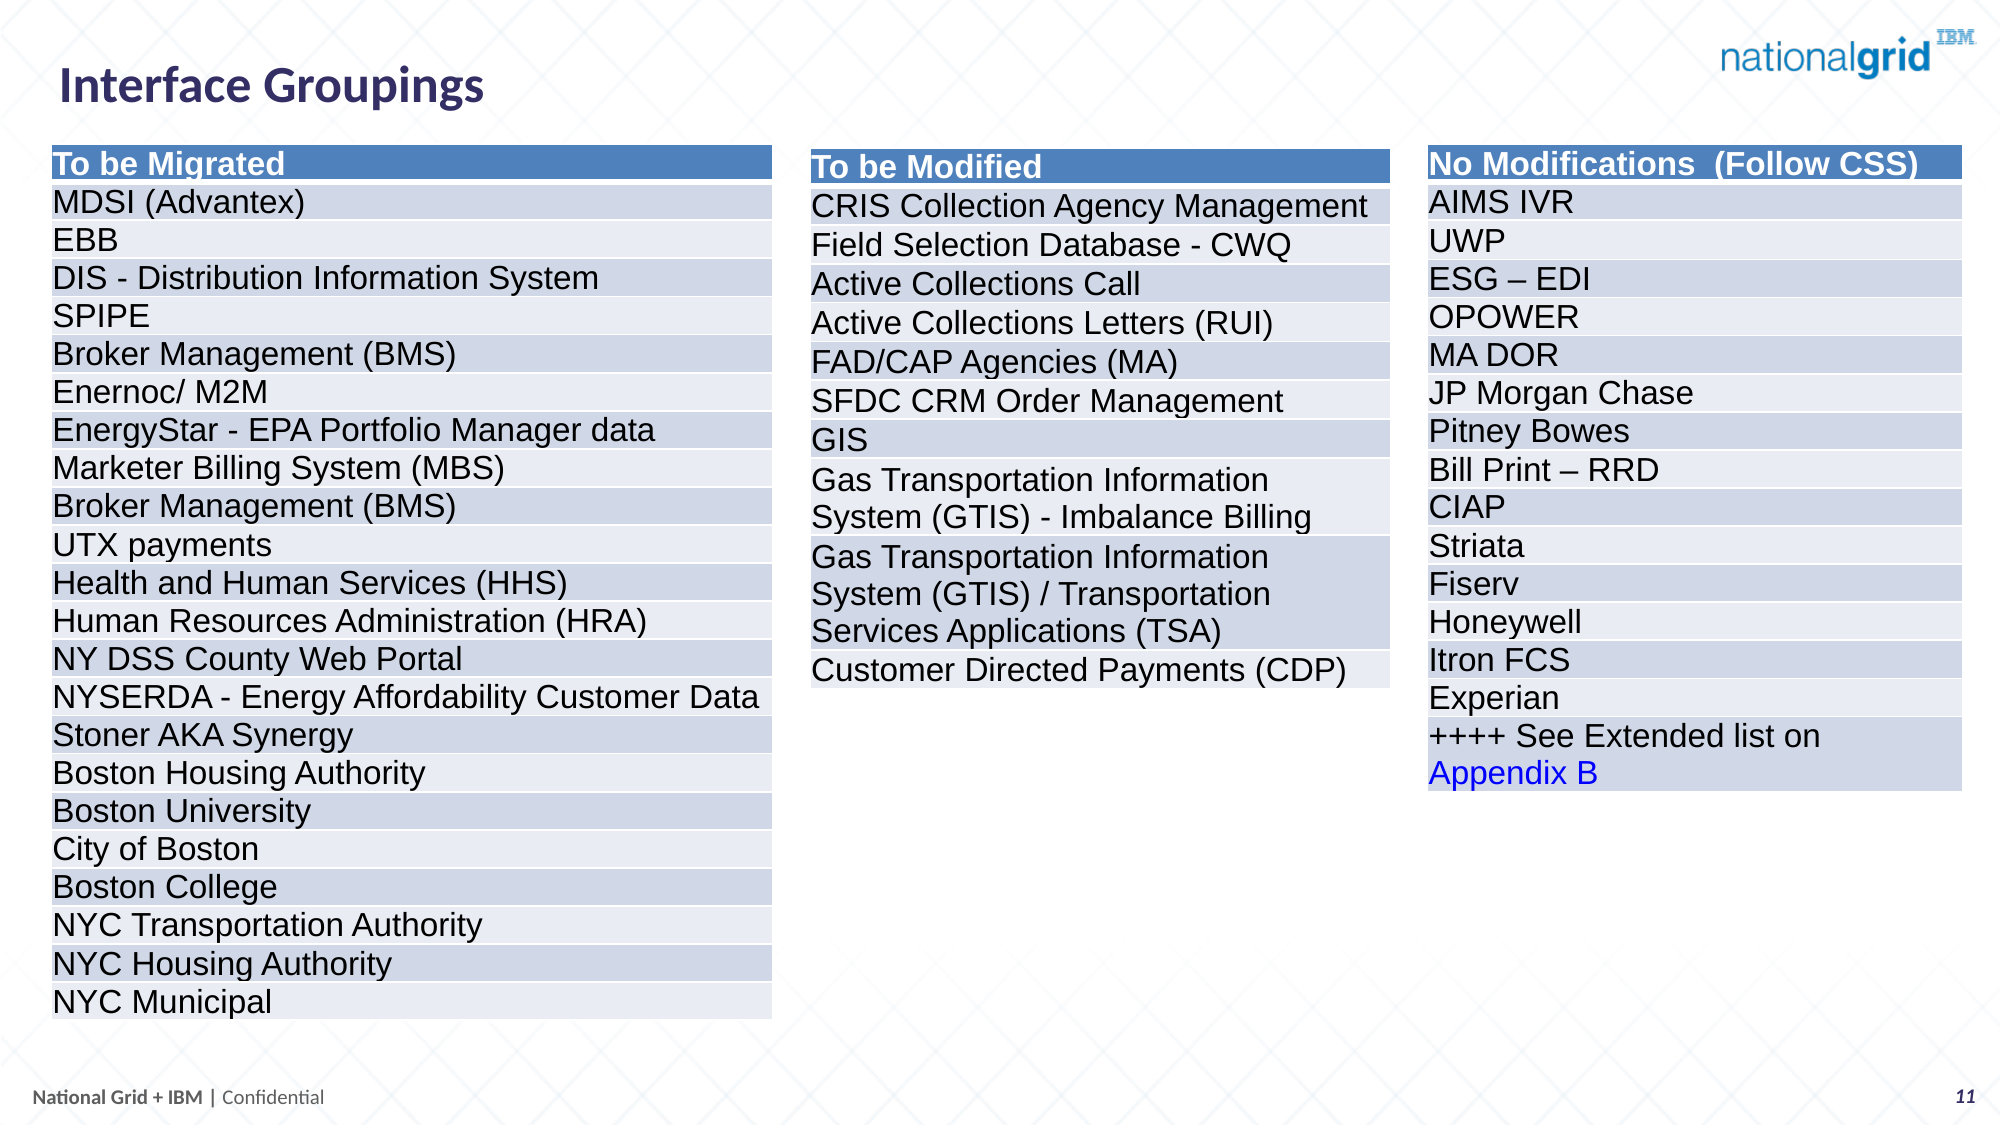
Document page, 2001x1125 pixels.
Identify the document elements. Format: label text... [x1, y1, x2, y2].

table_cell Experian [1428, 679, 1962, 716]
table_cell ++++ See Extended list on Appendix B [1428, 717, 1962, 791]
table_cell Active Collections Call [811, 265, 1390, 302]
table_cell DIS - Distribution Information System [52, 259, 772, 296]
title Interface Groupings [51, 17, 1610, 122]
table_cell UWP [1428, 221, 1962, 259]
table_cell FAD/CAP Agencies (MA) [811, 342, 1390, 379]
table_cell Broker Management (BMS) [52, 488, 772, 524]
table_cell NYSERDA - Energy Affordability Customer Data [52, 678, 772, 715]
table_cell Gas Transportation Information System (GTIS) - Imbalance Billing [811, 459, 1390, 534]
table_cell NYC Housing Authority [52, 945, 772, 981]
table_cell Active Collections Letters (RUI) [811, 303, 1390, 341]
table_cell SFDC CRM Order Management [811, 381, 1390, 418]
table_cell Itron FCS [1428, 641, 1962, 678]
table_cell MA DOR [1428, 336, 1962, 373]
table_cell EBB [52, 221, 772, 257]
table_cell City of Boston [52, 831, 772, 867]
table_header No Modifications (Follow CSS) [1428, 145, 1962, 179]
table_cell Stoner AKA Synergy [52, 716, 772, 753]
table_cell UTX payments [52, 526, 772, 562]
picture [3, 0, 2000, 327]
table_cell NYC Municipal [52, 983, 772, 1019]
table_cell GIS [811, 420, 1390, 457]
table_cell SPIPE [52, 297, 772, 334]
table_cell Field Selection Database - CWQ [811, 226, 1390, 263]
table_cell Boston College [52, 869, 772, 905]
table_cell Human Resources Administration (HRA) [52, 602, 772, 638]
table_header To be Modified [811, 149, 1390, 183]
table_cell Fiserv [1428, 565, 1962, 601]
table_cell JP Morgan Chase [1428, 375, 1962, 411]
table_cell Boston Housing Authority [52, 754, 772, 791]
table_cell Health and Human Services (HHS) [52, 564, 772, 600]
table_cell Boston University [52, 793, 772, 829]
picture [3, 800, 2000, 1125]
table_cell Broker Management (BMS) [52, 335, 772, 372]
table_cell Enernoc/ M2M [52, 374, 772, 410]
table_cell Customer Directed Payments (CDP) [811, 651, 1390, 688]
table_cell Pitney Bowes [1428, 413, 1962, 449]
table_cell Striata [1428, 527, 1962, 563]
table_cell CRIS Collection Agency Management [811, 189, 1390, 224]
table_header To be Migrated [52, 145, 772, 179]
table_cell EnergyStar - EPA Portfolio Manager data [52, 412, 772, 448]
table_cell AIMS IVR [1428, 185, 1962, 219]
table_cell Bill Print – RRD [1428, 451, 1962, 487]
table_cell NY DSS County Web Portal [52, 640, 772, 676]
table_cell CIAP [1428, 489, 1962, 525]
table_cell OPOWER [1428, 298, 1962, 335]
table_cell Gas Transportation Information System (GTIS) / Transportation Services Applications (TSA) [811, 536, 1390, 649]
table_cell NYC Transportation Authority [52, 907, 772, 943]
table_cell Honeywell [1428, 603, 1962, 639]
table_cell MDSI (Advantex) [52, 185, 772, 219]
table_cell Marketer Billing System (MBS) [52, 450, 772, 486]
table_cell ESG – EDI [1428, 260, 1962, 297]
